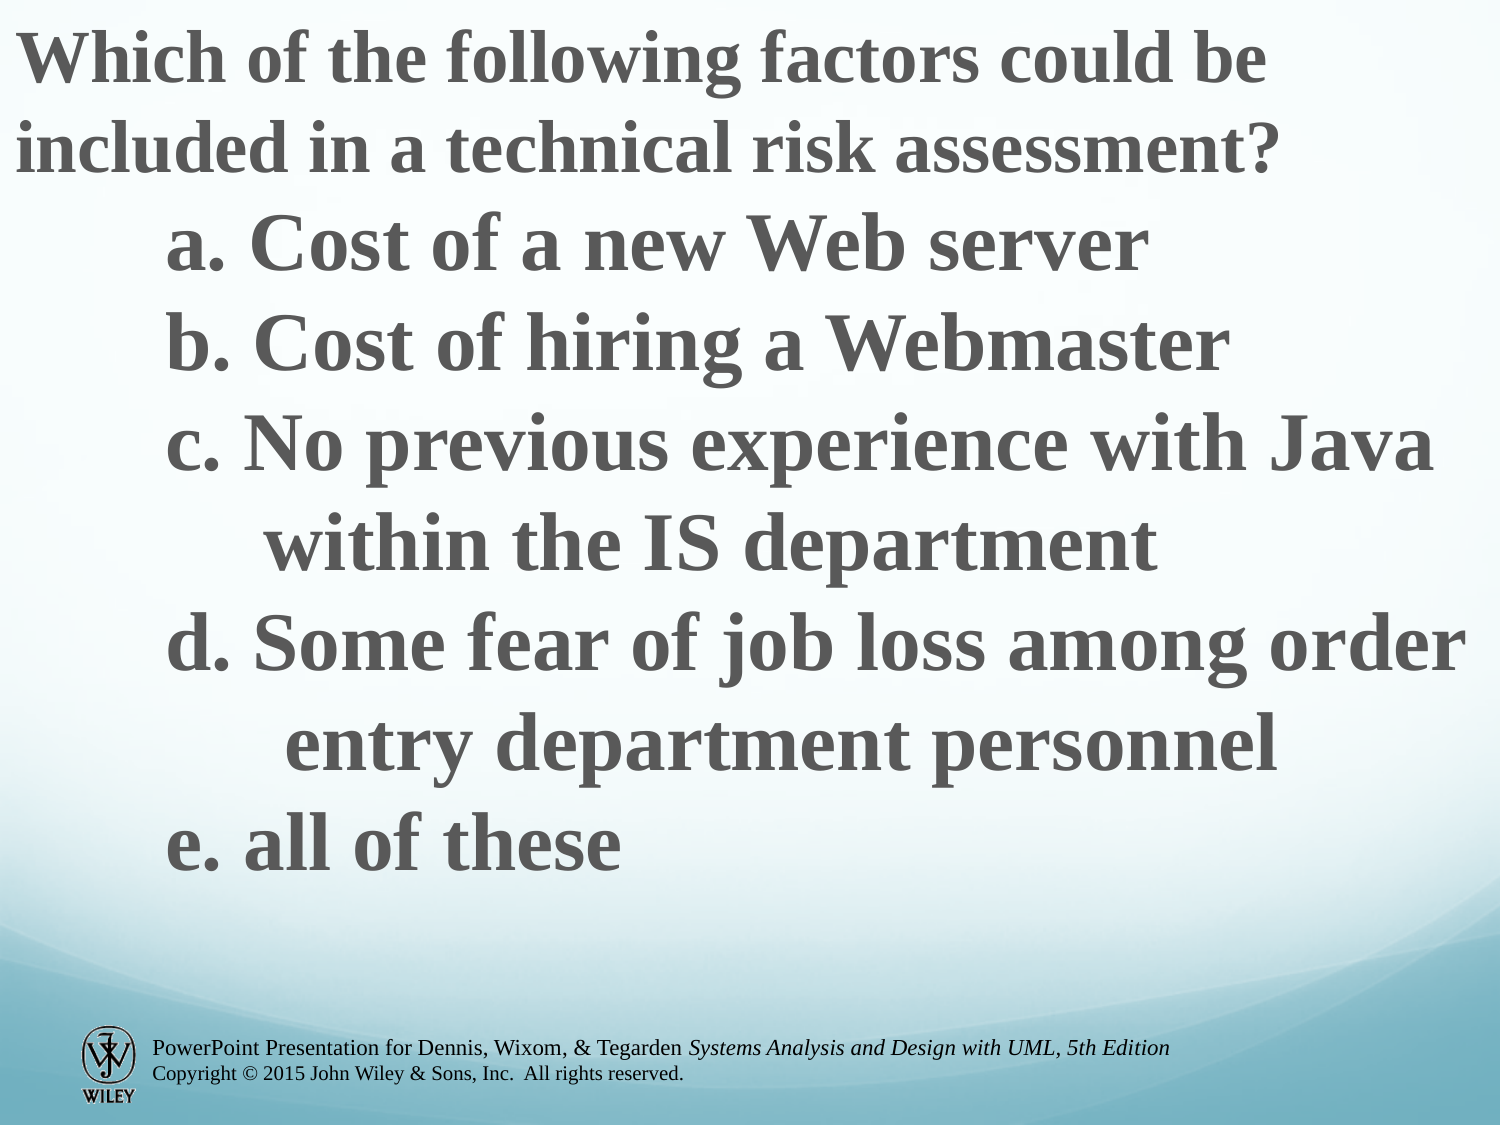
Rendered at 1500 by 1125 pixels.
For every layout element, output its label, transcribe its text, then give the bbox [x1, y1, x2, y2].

list Which of the following factors could be included in a technical risk assessment? a. Cost of a new Web server b. Cost of hiring a Webmaster c. No previous experience with Java within the IS department d. Some fear of job loss among order entry department personnel e. all of these [0, 0, 1500, 976]
picture [78, 1024, 138, 1105]
